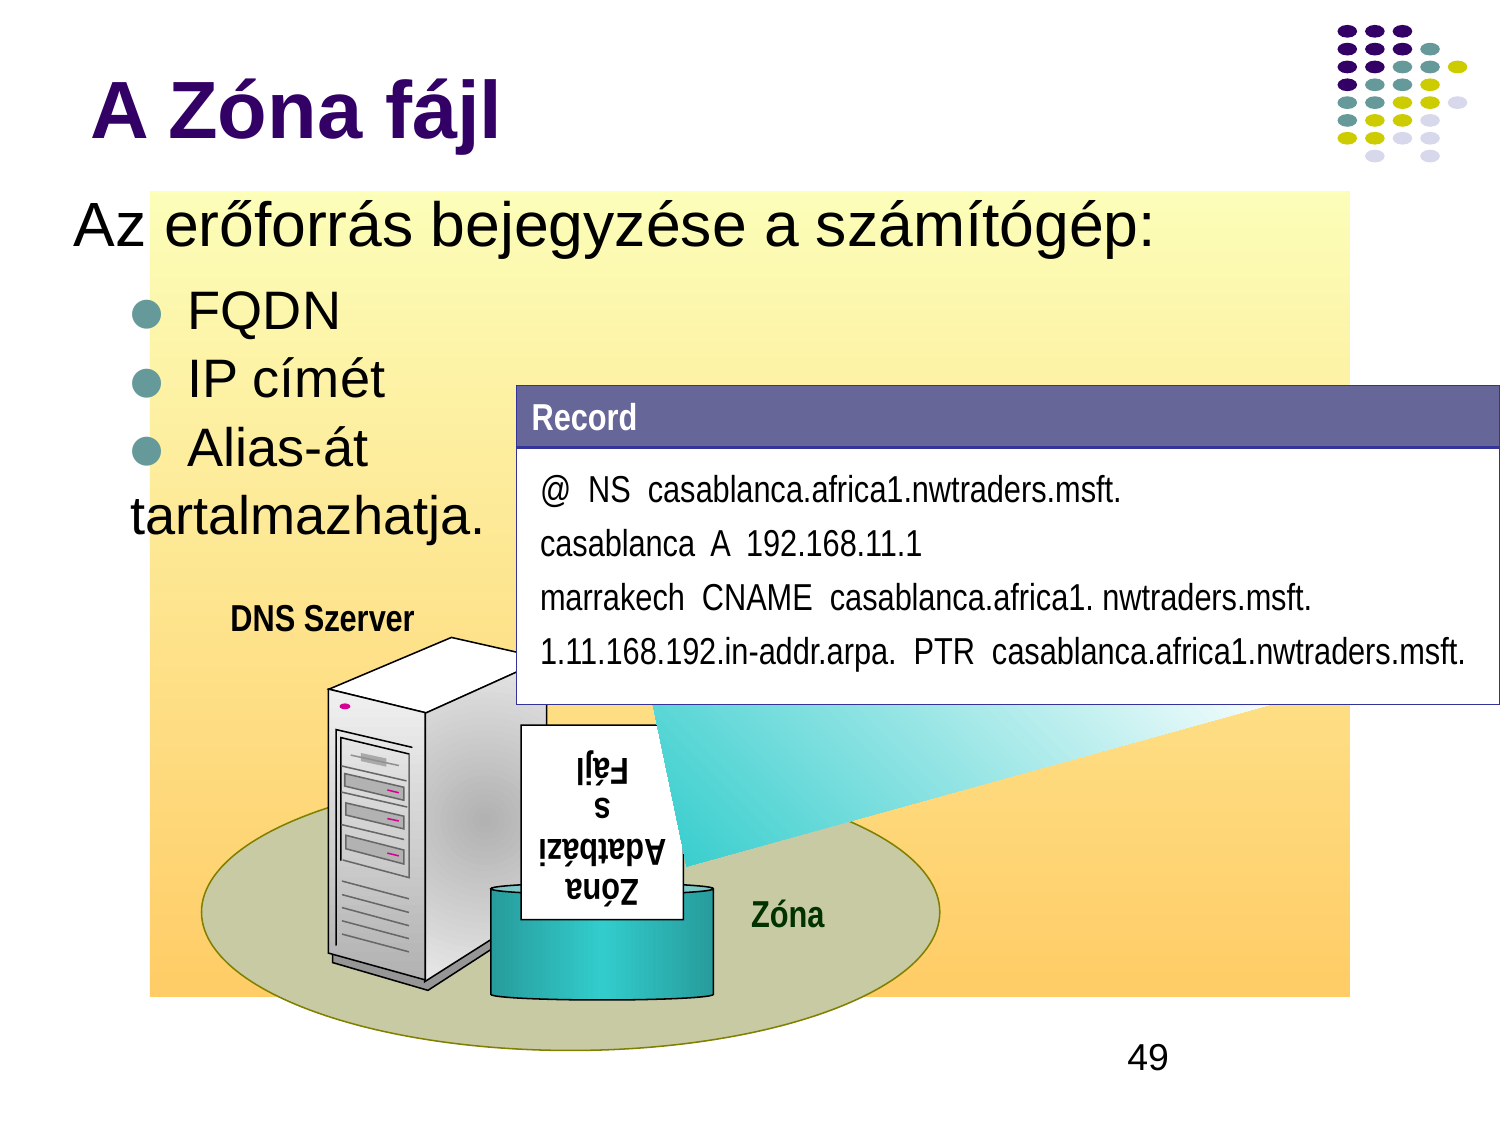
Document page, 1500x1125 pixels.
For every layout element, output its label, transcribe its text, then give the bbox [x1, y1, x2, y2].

title A Zóna fájl [75, 20, 1313, 163]
text_box DNS Szerver [222, 586, 423, 647]
slide_number ‹#› [1112, 1025, 1463, 1100]
list Az erőforrás bejegyzése a számítógép: FQDN IP címét Alias-át tartalmazhatja. [58, 176, 1376, 502]
text_box [865, 874, 1350, 997]
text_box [490, 724, 714, 1001]
text_box [149, 502, 511, 997]
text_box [516, 385, 1500, 867]
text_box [328, 637, 511, 991]
text_box Zóna [201, 809, 940, 1051]
